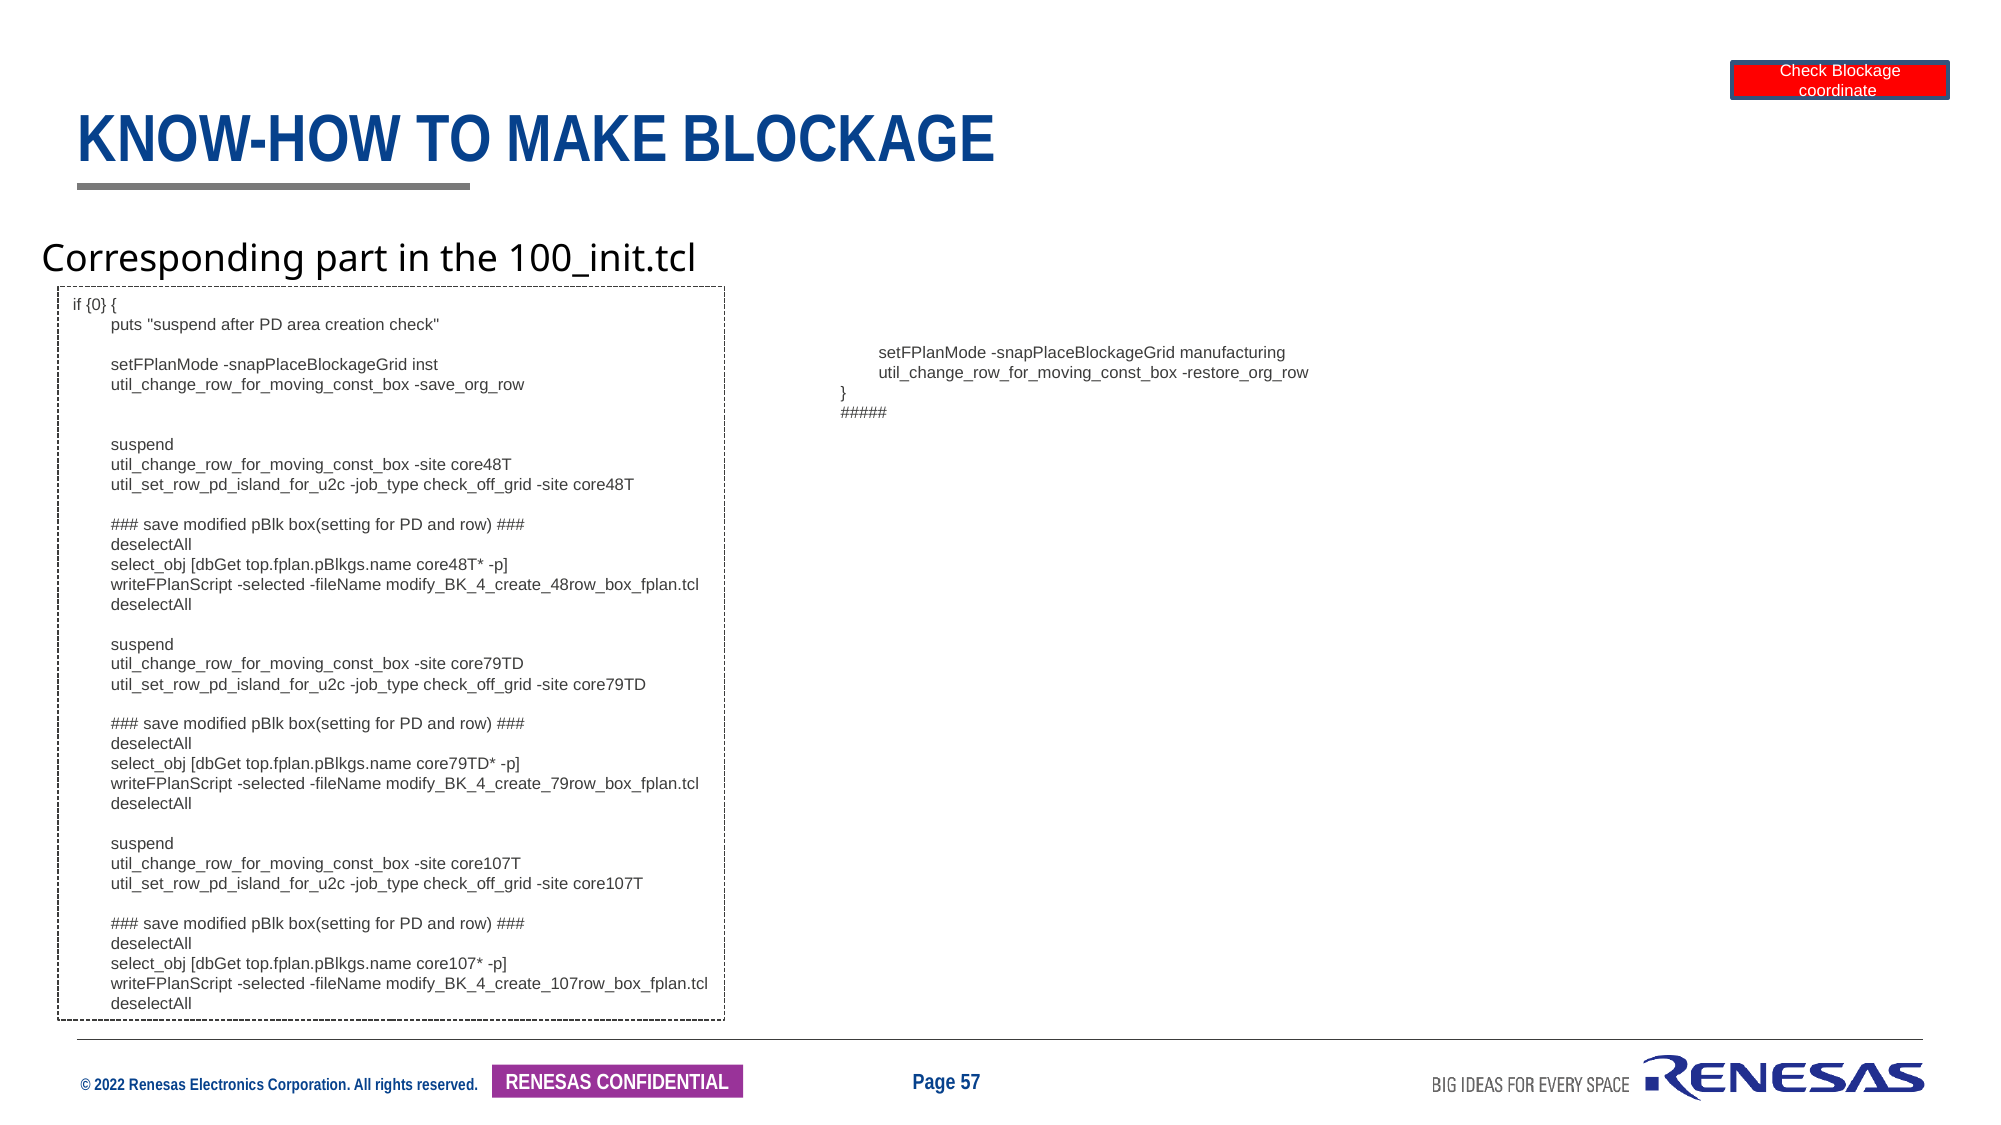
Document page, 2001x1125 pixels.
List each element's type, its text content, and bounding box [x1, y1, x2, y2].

text_box Check Blockage coordinate [1730, 60, 1950, 100]
text_box setFPlanMode -snapPlaceBlockageGrid manufacturing util_change_row_for_moving_const_box -restore_org_row } ##### [825, 314, 1325, 429]
text_box if {0} { puts "suspend after PD area creation check" setFPlanMode -snapPlaceBlockageGrid inst util_change_row_for_moving_const_box -save_org_row suspend util_change_row_for_moving_const_box -site core48T util_set_row_pd_island_for_u2c -job_type check_off_grid -site core48T ### save modified pBlk box(setting for PD and row) ### deselectAll select_obj [dbGet top.fplan.pBlkgs.name core48T* -p] writeFPlanScript -selected -fileName modify_BK_4_create_48row_box_fplan.tcl deselectAll suspend util_change_row_for_moving_const_box -site core79TD util_set_row_pd_island_for_u2c -job_type check_off_grid -site core79TD ### save modified pBlk box(setting for PD and row) ### deselectAll select_obj [dbGet top.fplan.pBlkgs.name core79TD* -p] writeFPlanScript -selected -fileName modify_BK_4_create_79row_box_fplan.tcl deselectAll suspend util_change_row_for_moving_const_box -site core107T util_set_row_pd_island_for_u2c -job_type check_off_grid -site core107T ### save modified pBlk box(setting for PD and row) ### deselectAll select_obj [dbGet top.fplan.pBlkgs.name core107* -p] writeFPlanScript -selected -fileName modify_BK_4_create_107row_box_fplan.tcl deselectAll [58, 286, 725, 1021]
title Know-how to make blockage [77, 103, 1923, 176]
picture [1425, 1049, 1933, 1106]
text_box Corresponding part in the 100_init.tcl [26, 226, 712, 286]
